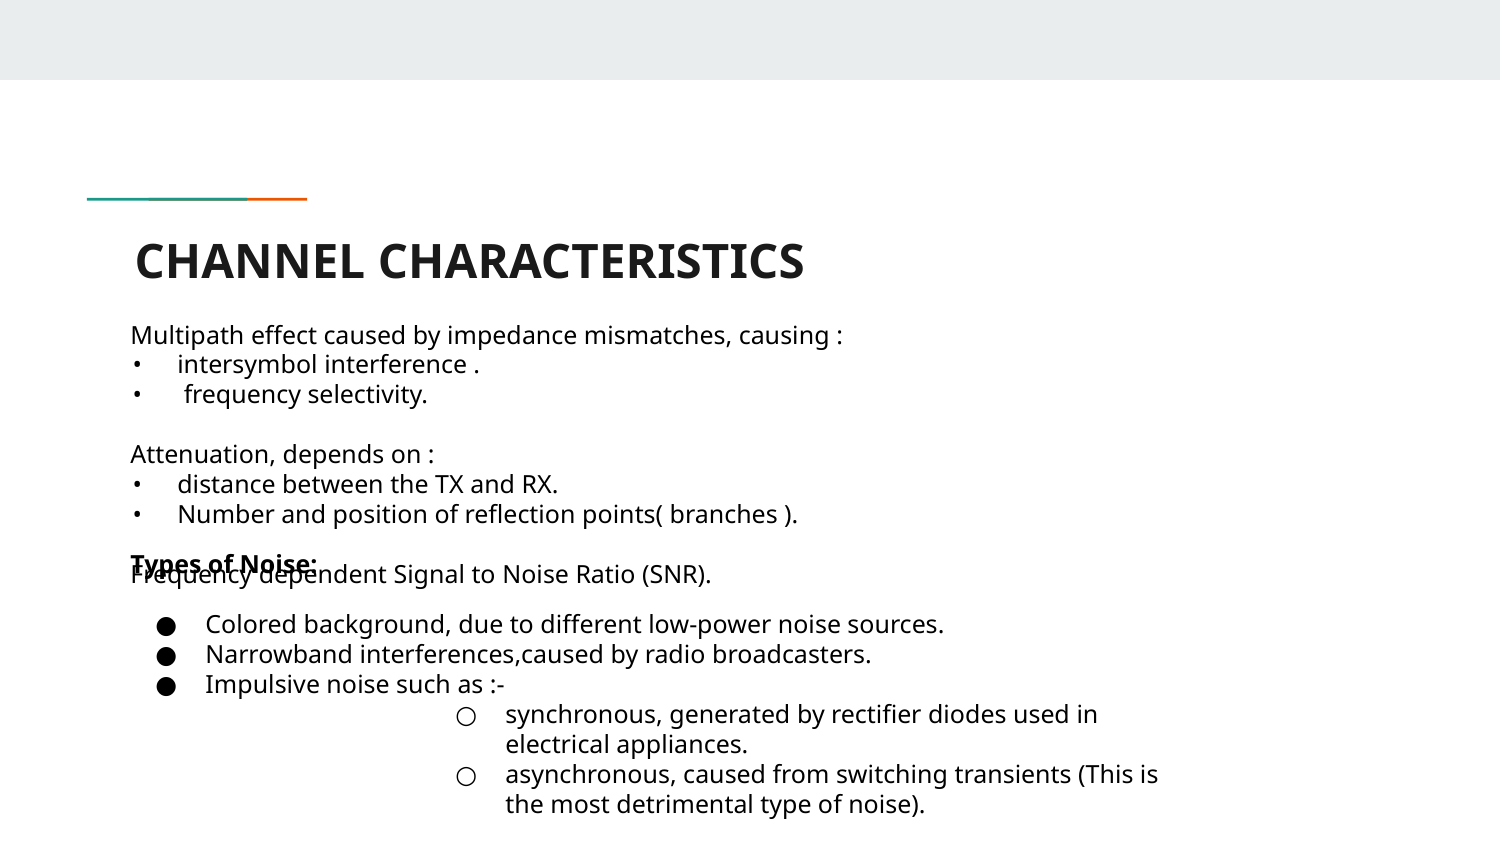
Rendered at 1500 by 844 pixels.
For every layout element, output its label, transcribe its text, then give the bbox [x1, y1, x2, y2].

text_box Types of Noise: Colored background, due to different low-power noise sources. Narrowband interferences,caused by radio broadcasters. Impulsive noise such as :- synchronous, generated by rectifier diodes used in electrical appliances. asynchronous, caused from switching transients (This is the most detrimental type of noise). [115, 533, 1178, 844]
list Multipath effect caused by impedance mismatches, causing : intersymbol interference . frequency selectivity. Attenuation, depends on : distance between the TX and RX. Number and position of reflection points( branches ). Frequency dependent Signal to Noise Ratio (SNR). [115, 304, 1377, 608]
title CHANNEL CHARACTERISTICS [119, 216, 1381, 305]
